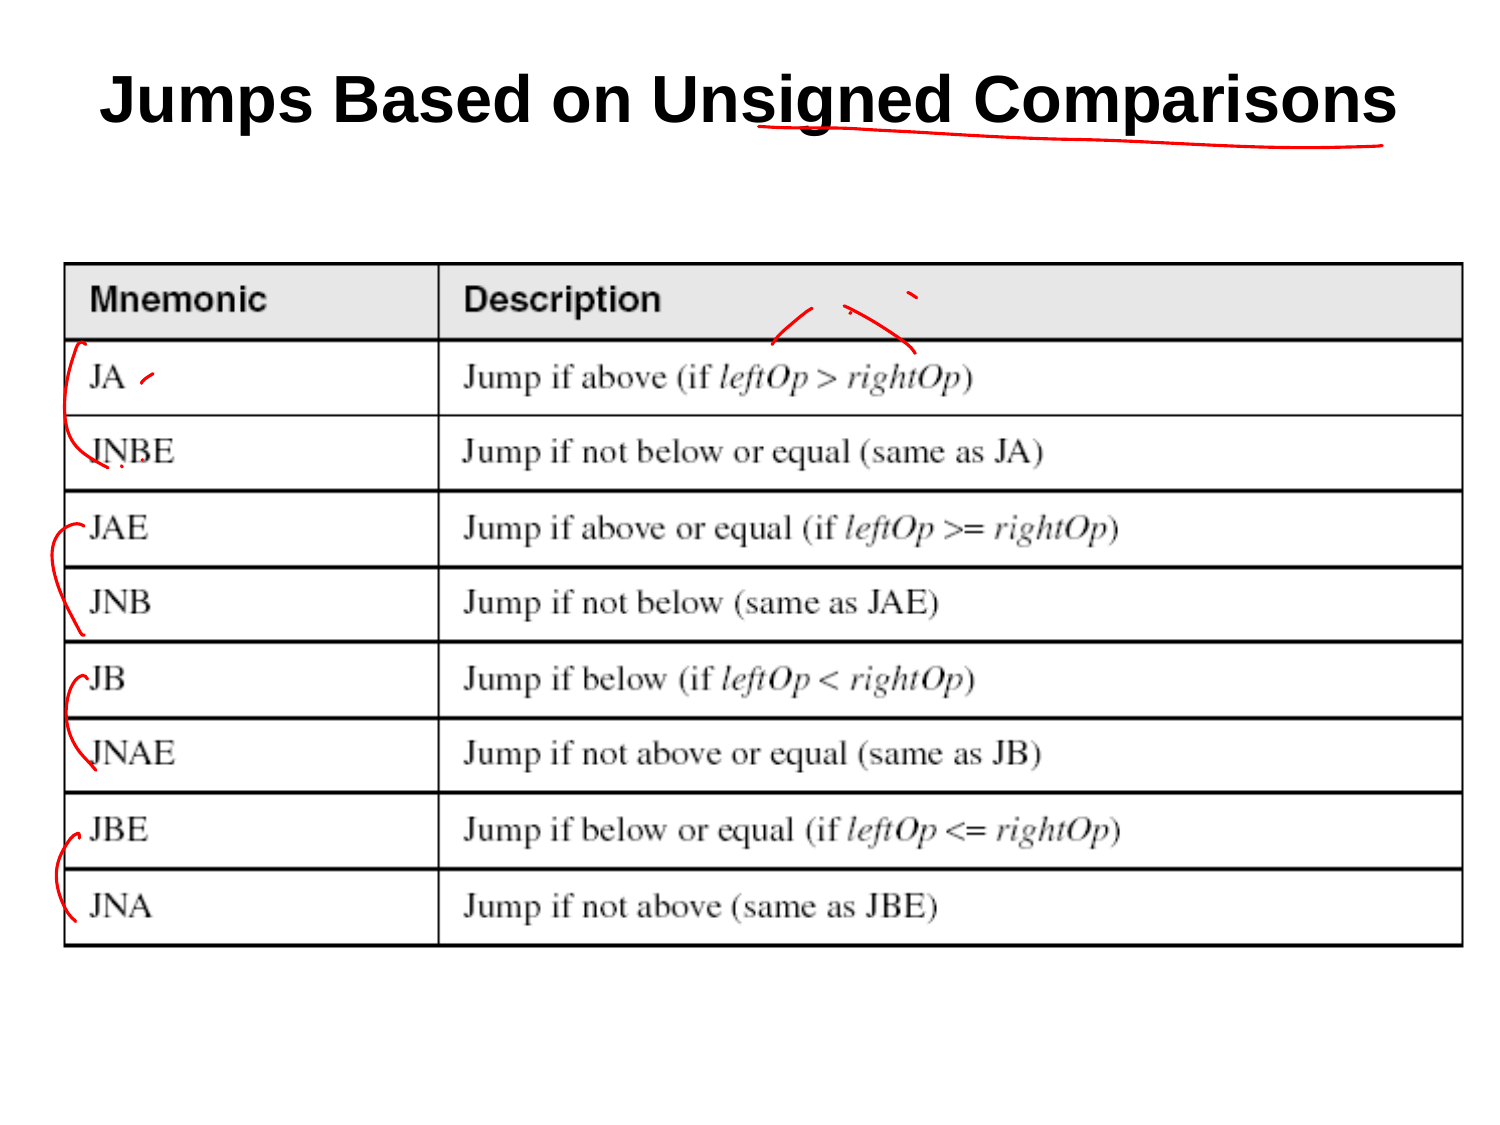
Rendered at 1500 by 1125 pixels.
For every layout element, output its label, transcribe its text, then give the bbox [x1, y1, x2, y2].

title Jumps Based on Unsigned Comparisons [75, 24, 1425, 168]
picture [62, 262, 1468, 951]
